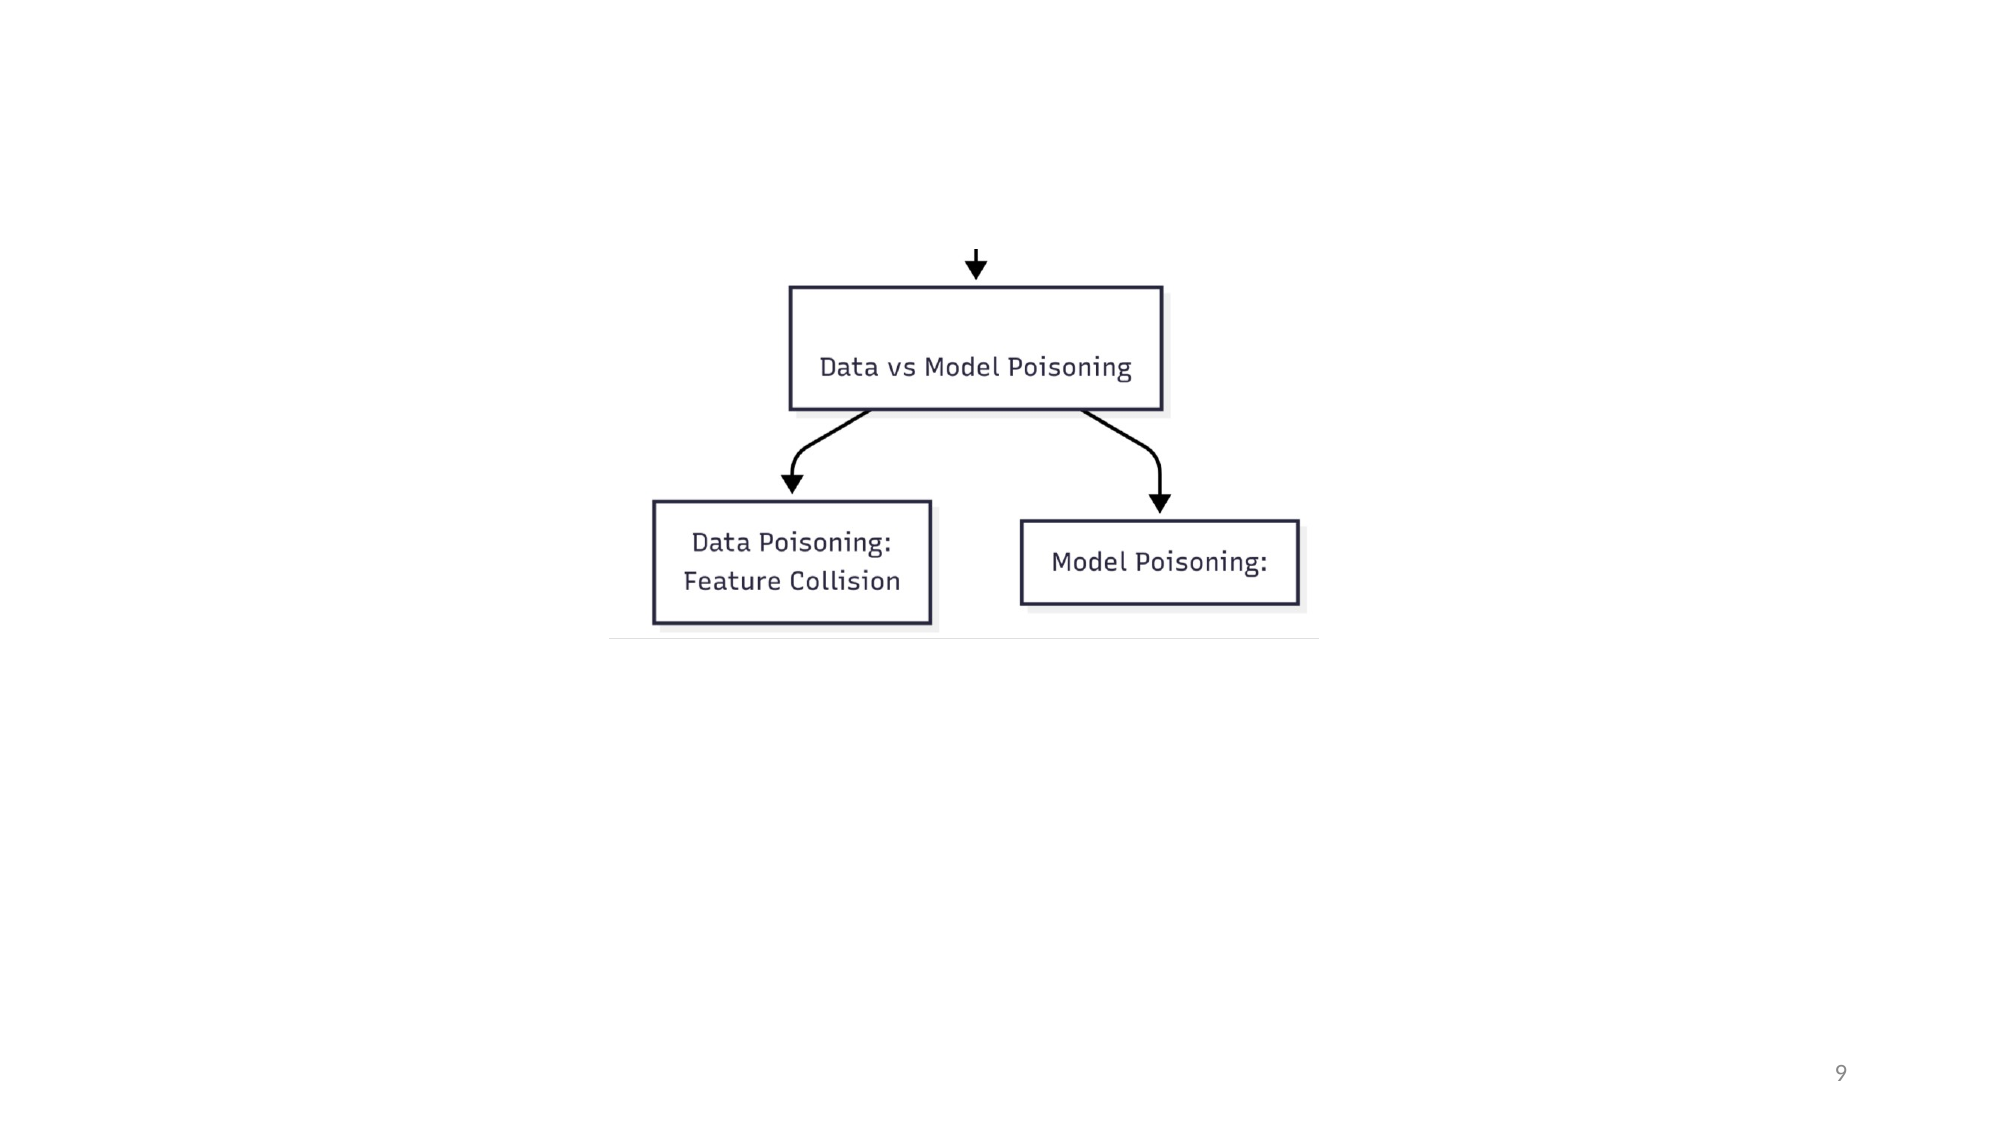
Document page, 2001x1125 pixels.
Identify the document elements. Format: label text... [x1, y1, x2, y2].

text_box 9 [1832, 1054, 1850, 1087]
picture [609, 249, 1319, 639]
